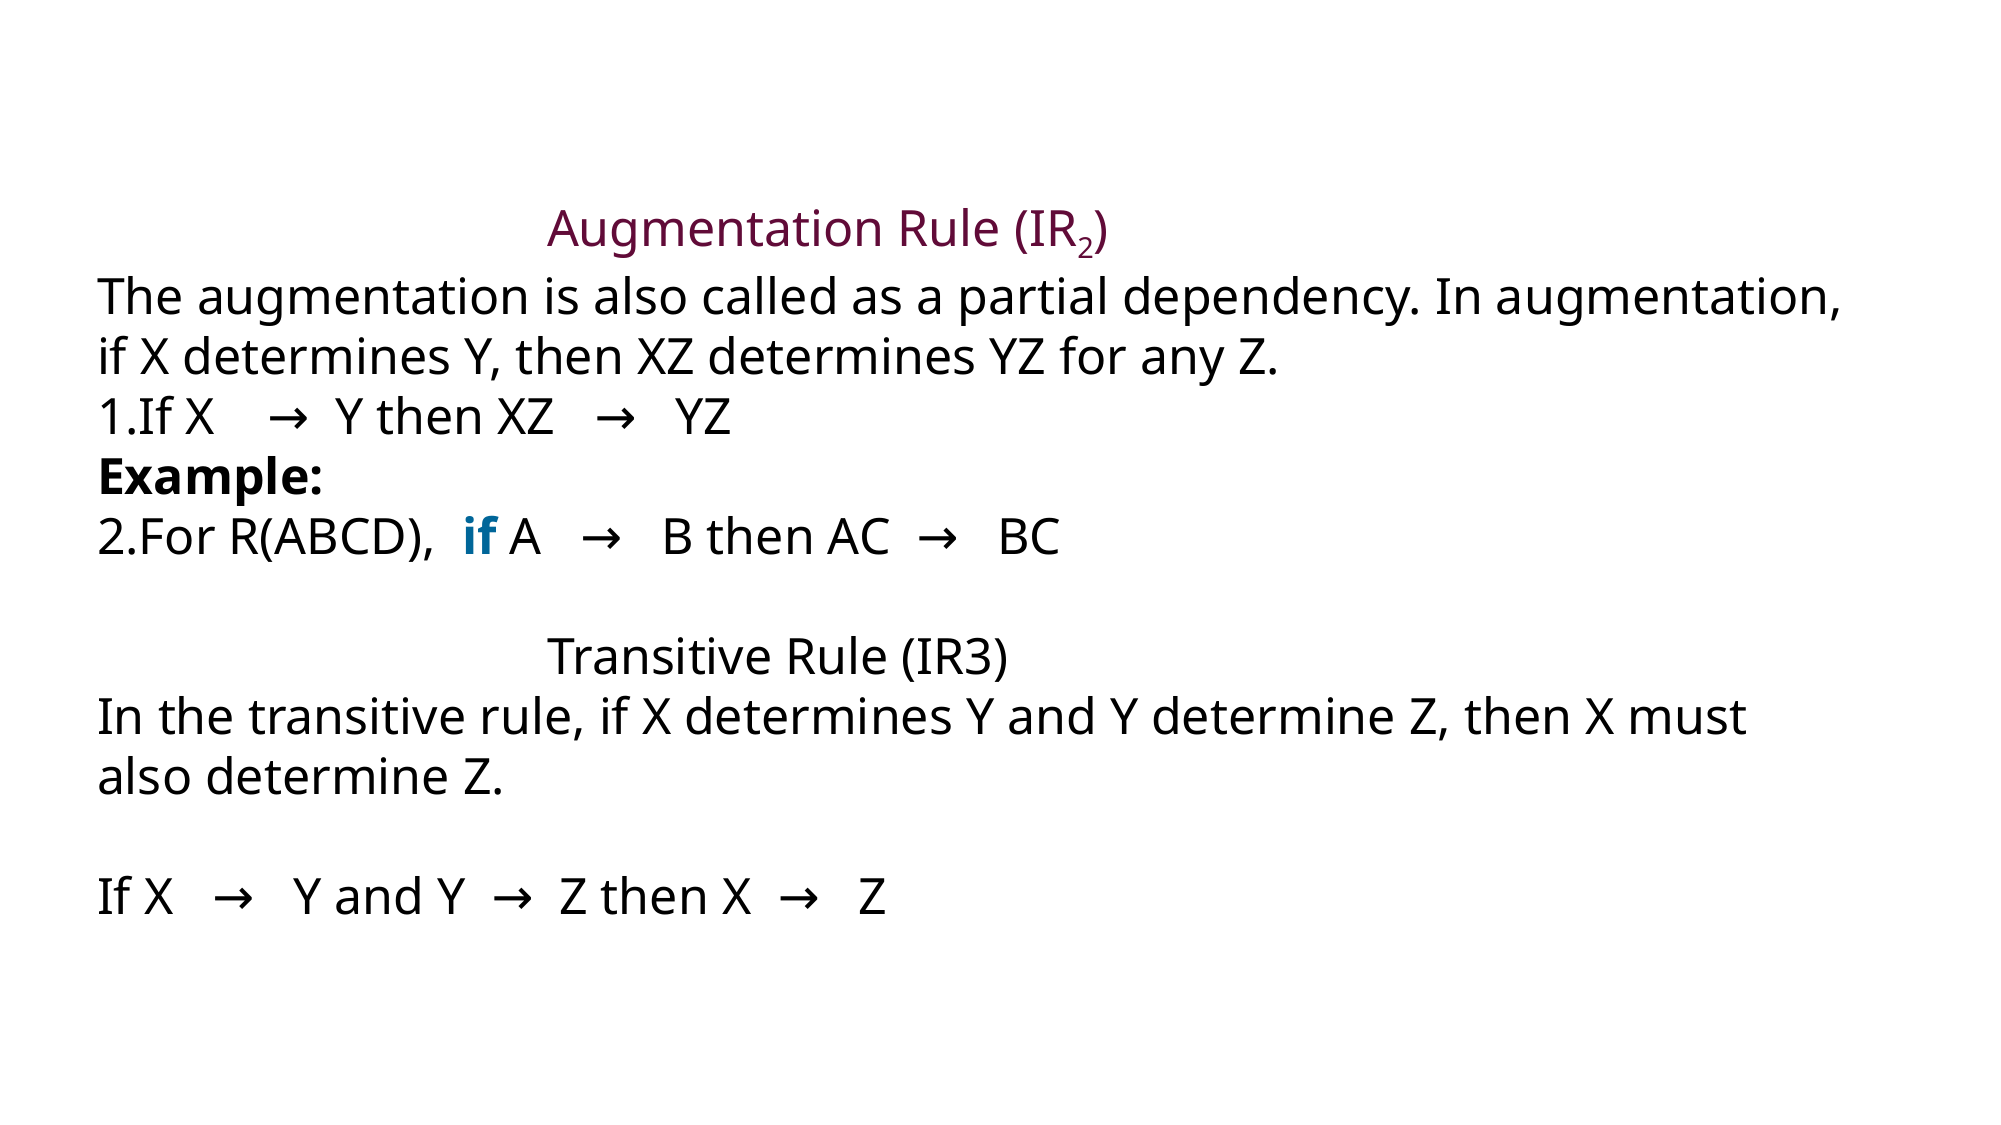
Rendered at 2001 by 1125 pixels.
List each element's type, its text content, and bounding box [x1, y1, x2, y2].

text_box Augmentation Rule (IR2) The augmentation is also called as a partial dependency. In augmentation, if X determines Y, then XZ determines YZ for any Z. If X → Y then XZ → YZ Example: For R(ABCD), if A → B then AC → BC Transitive Rule (IR3) In the transitive rule, if X determines Y and Y determine Z, then X must also determine Z. If X → Y and Y → Z then X → Z [82, 188, 1868, 932]
